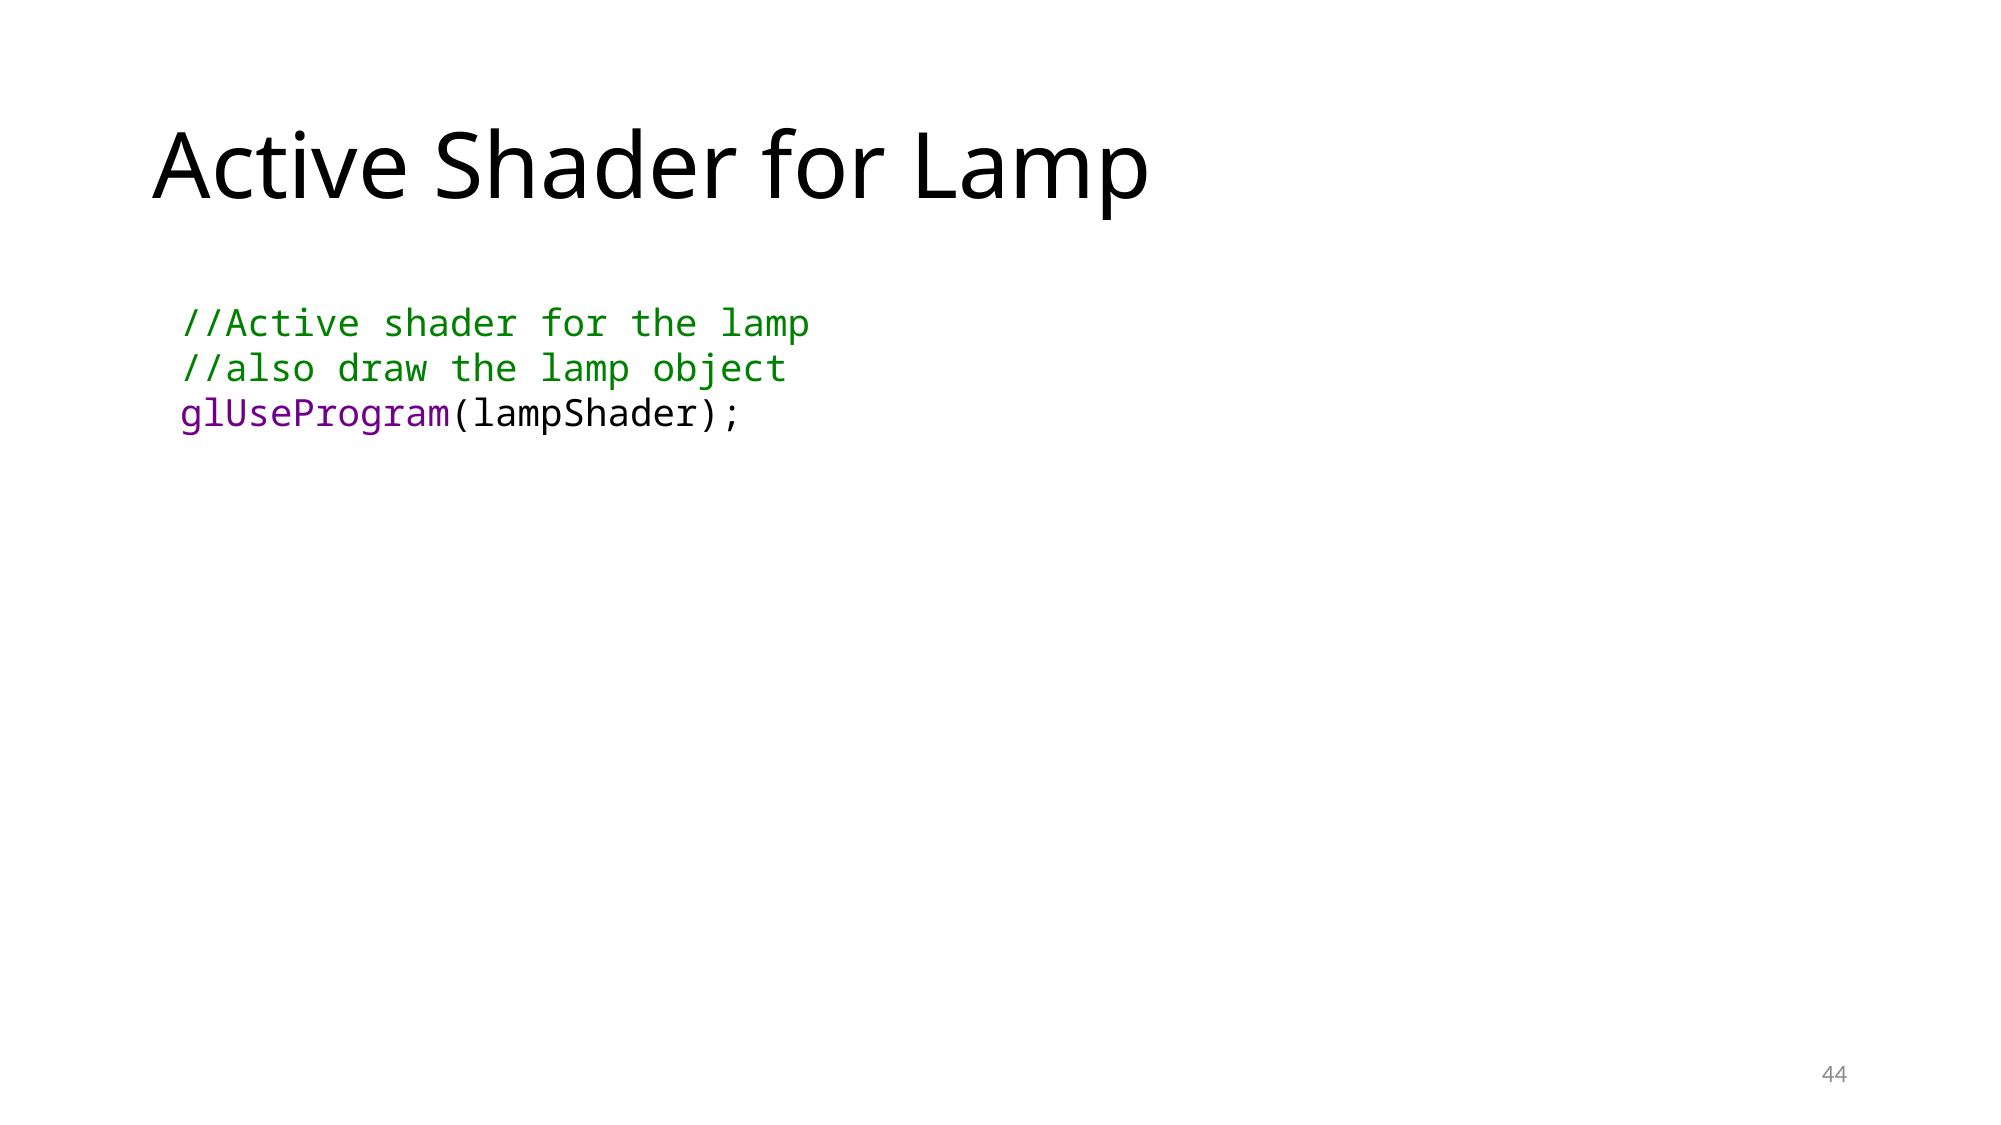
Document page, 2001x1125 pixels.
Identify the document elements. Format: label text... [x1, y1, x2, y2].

title Active Shader for Lamp [137, 59, 1863, 278]
slide_number 44 [1412, 1042, 1863, 1103]
text_box //Active shader for the lamp //also draw the lamp object glUseProgram(lampShader); [165, 291, 1166, 442]
